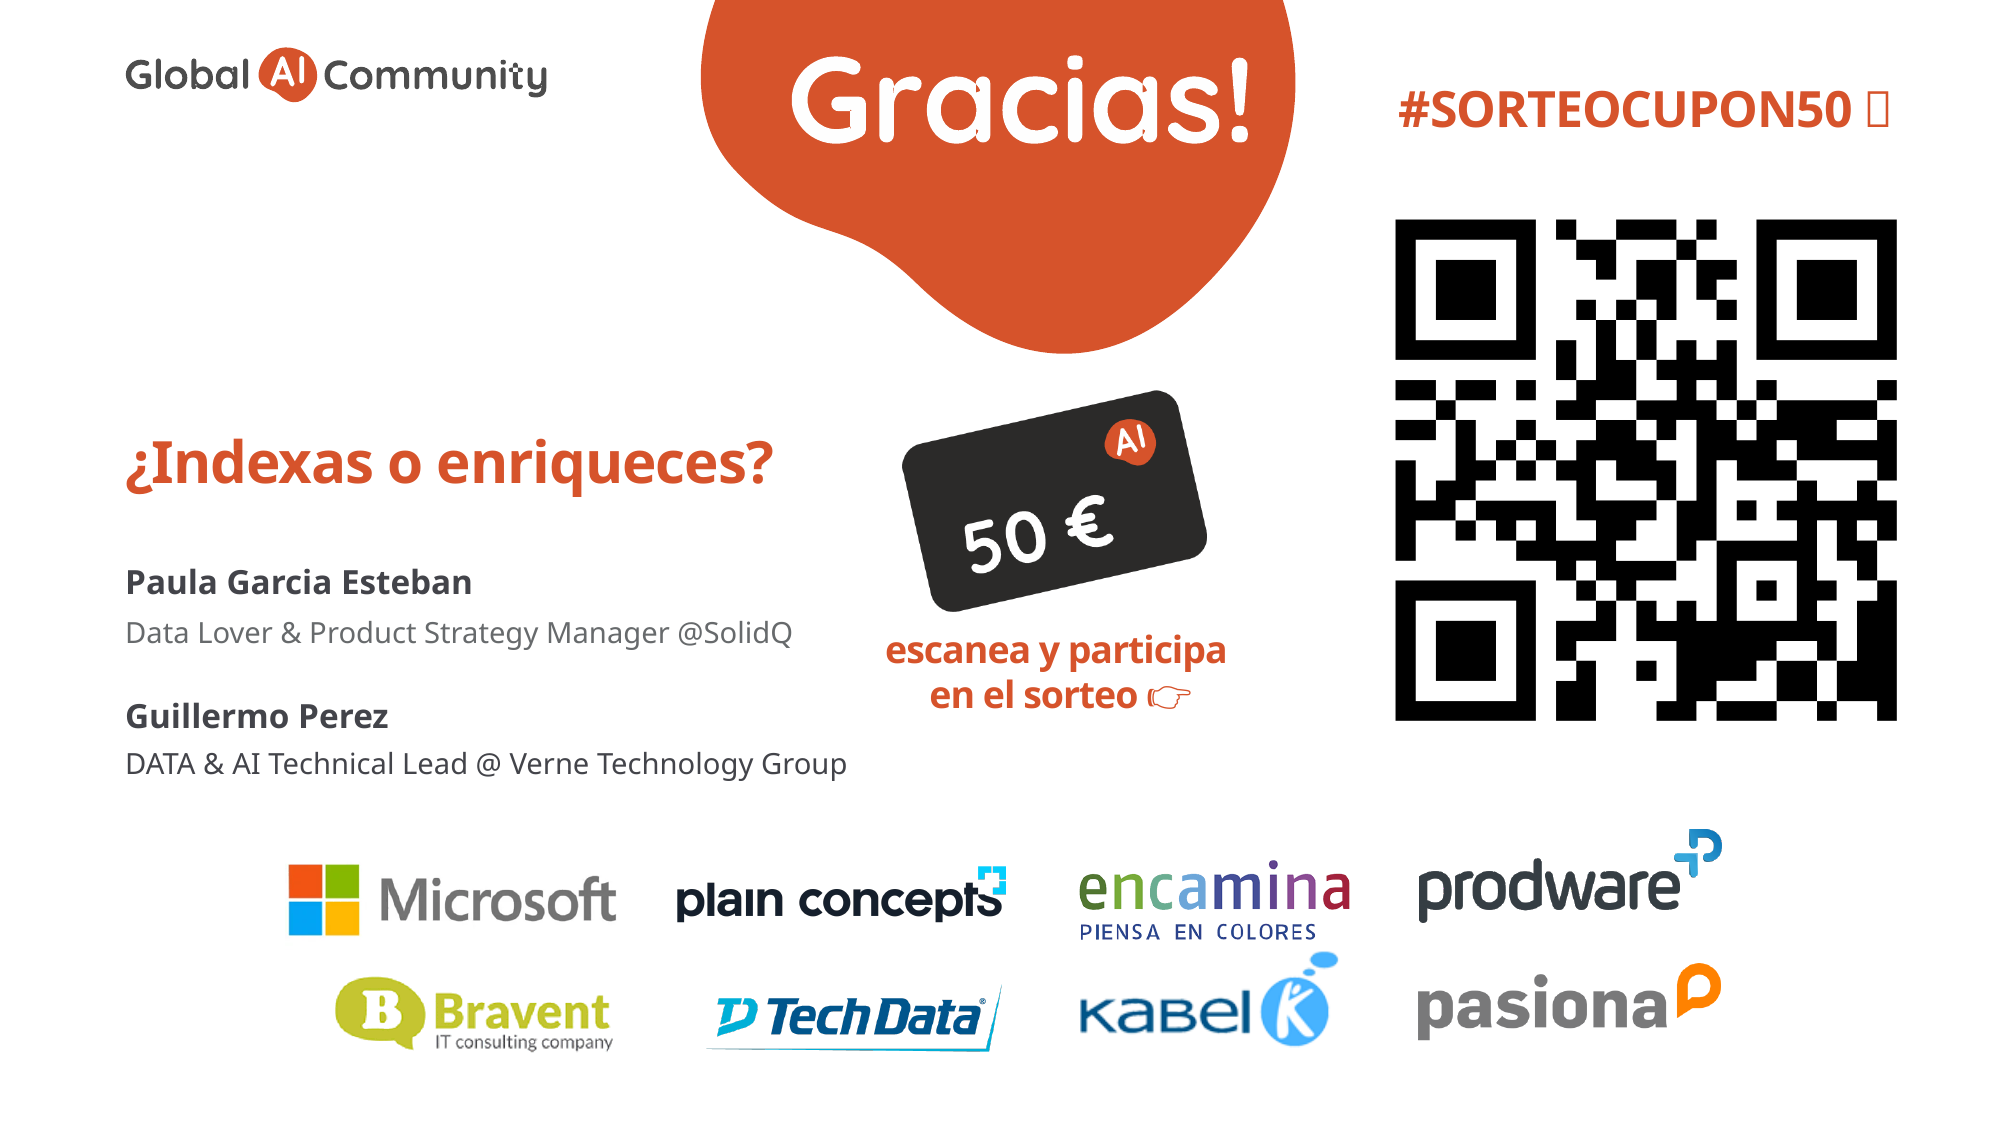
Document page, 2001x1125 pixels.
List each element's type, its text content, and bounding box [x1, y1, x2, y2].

picture [1030, 842, 1399, 1048]
picture [1419, 829, 1722, 923]
picture [665, 854, 1018, 947]
list Guillermo Perez [125, 695, 794, 736]
list Paula Garcia Esteban [125, 560, 794, 613]
picture [319, 969, 632, 1066]
list Data Lover & Product Strategy Manager @SolidQ [125, 613, 794, 685]
picture [1361, 185, 1934, 758]
title ¿Indexas o enriqueces? [125, 424, 794, 496]
list DATA & AI Technical Lead @ Verne Technology Group [125, 745, 879, 817]
picture [285, 847, 617, 950]
picture [1418, 949, 1721, 1054]
picture [706, 984, 1002, 1052]
picture [902, 390, 1207, 612]
